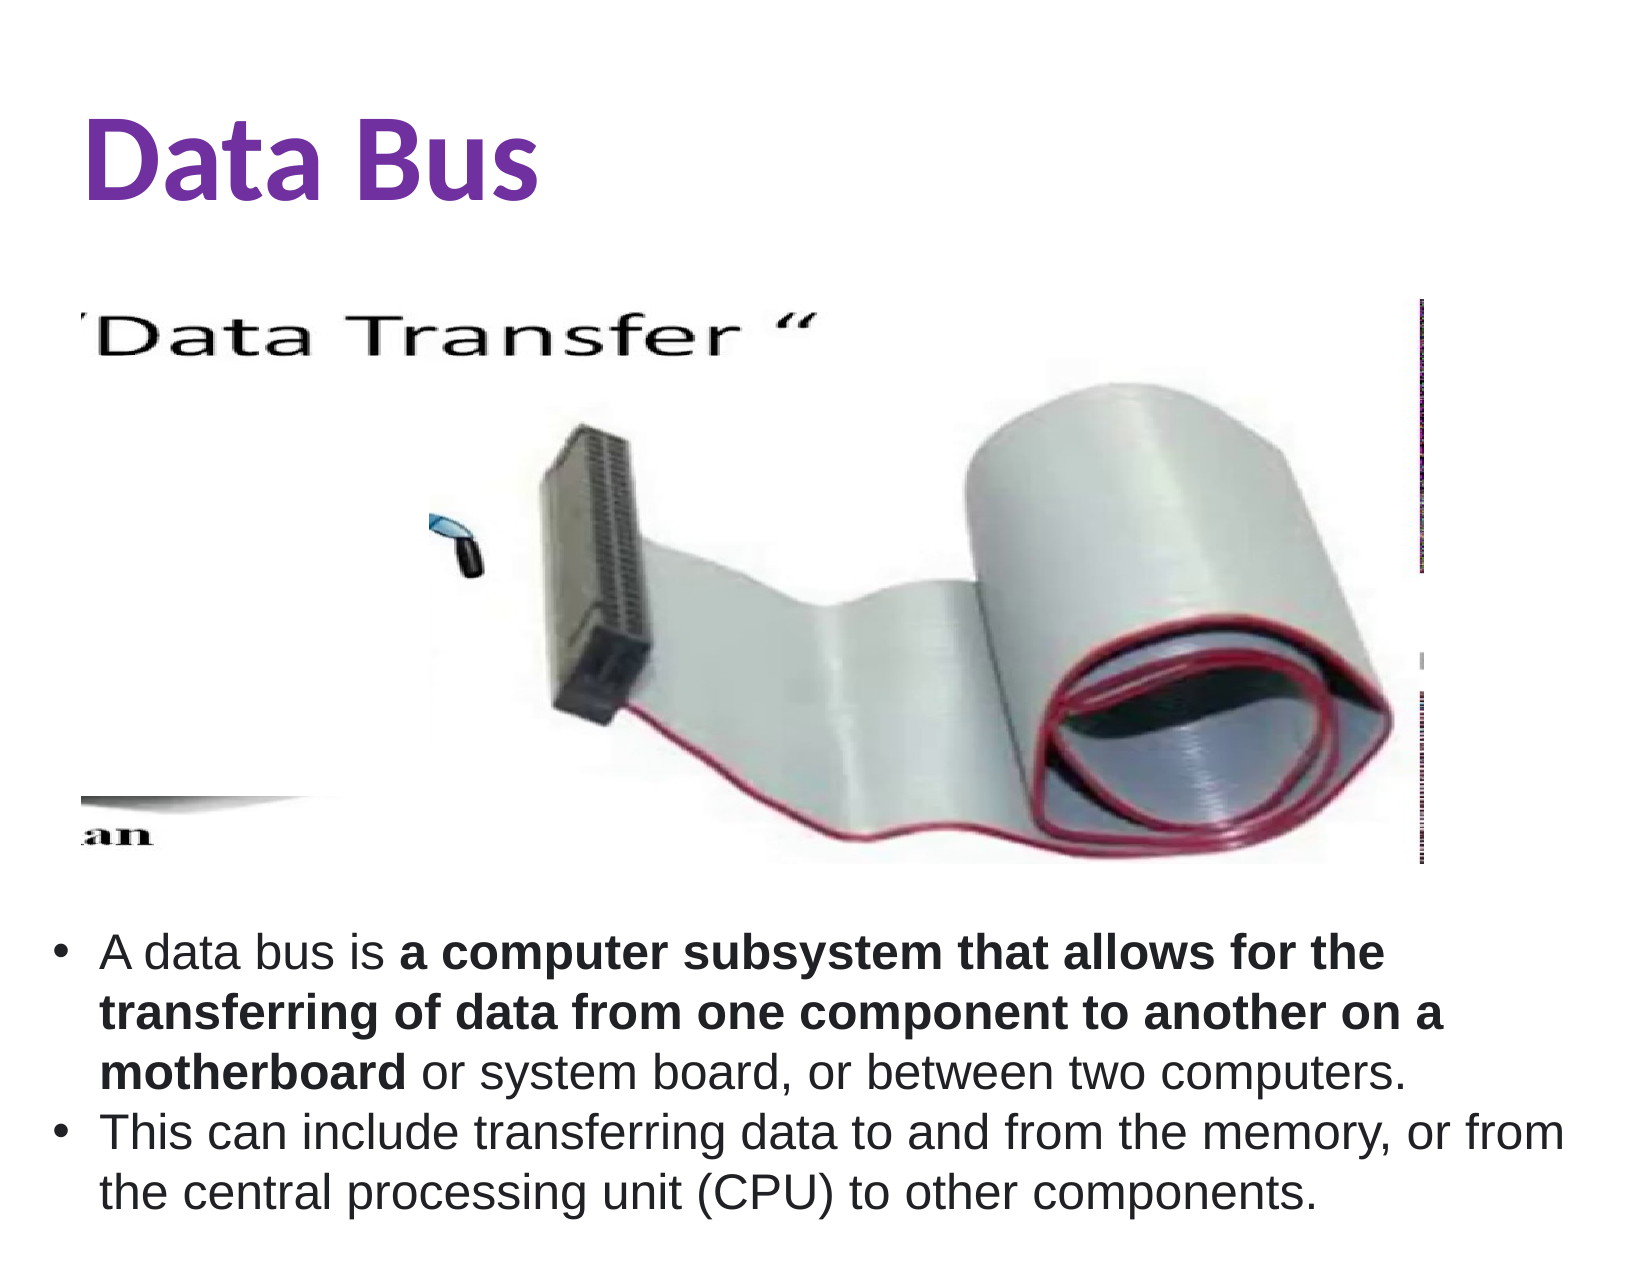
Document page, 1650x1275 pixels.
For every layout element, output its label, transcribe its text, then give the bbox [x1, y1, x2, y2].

picture [81, 299, 1425, 864]
title Data Bus [82, 75, 1568, 279]
text_box A data bus is a computer subsystem that allows for the transferring of data from one component to another on a motherboard or system board, or between two computers. This can include transferring data to and from the memory, or from the central processing unit (CPU) to other components. [37, 912, 1613, 1228]
